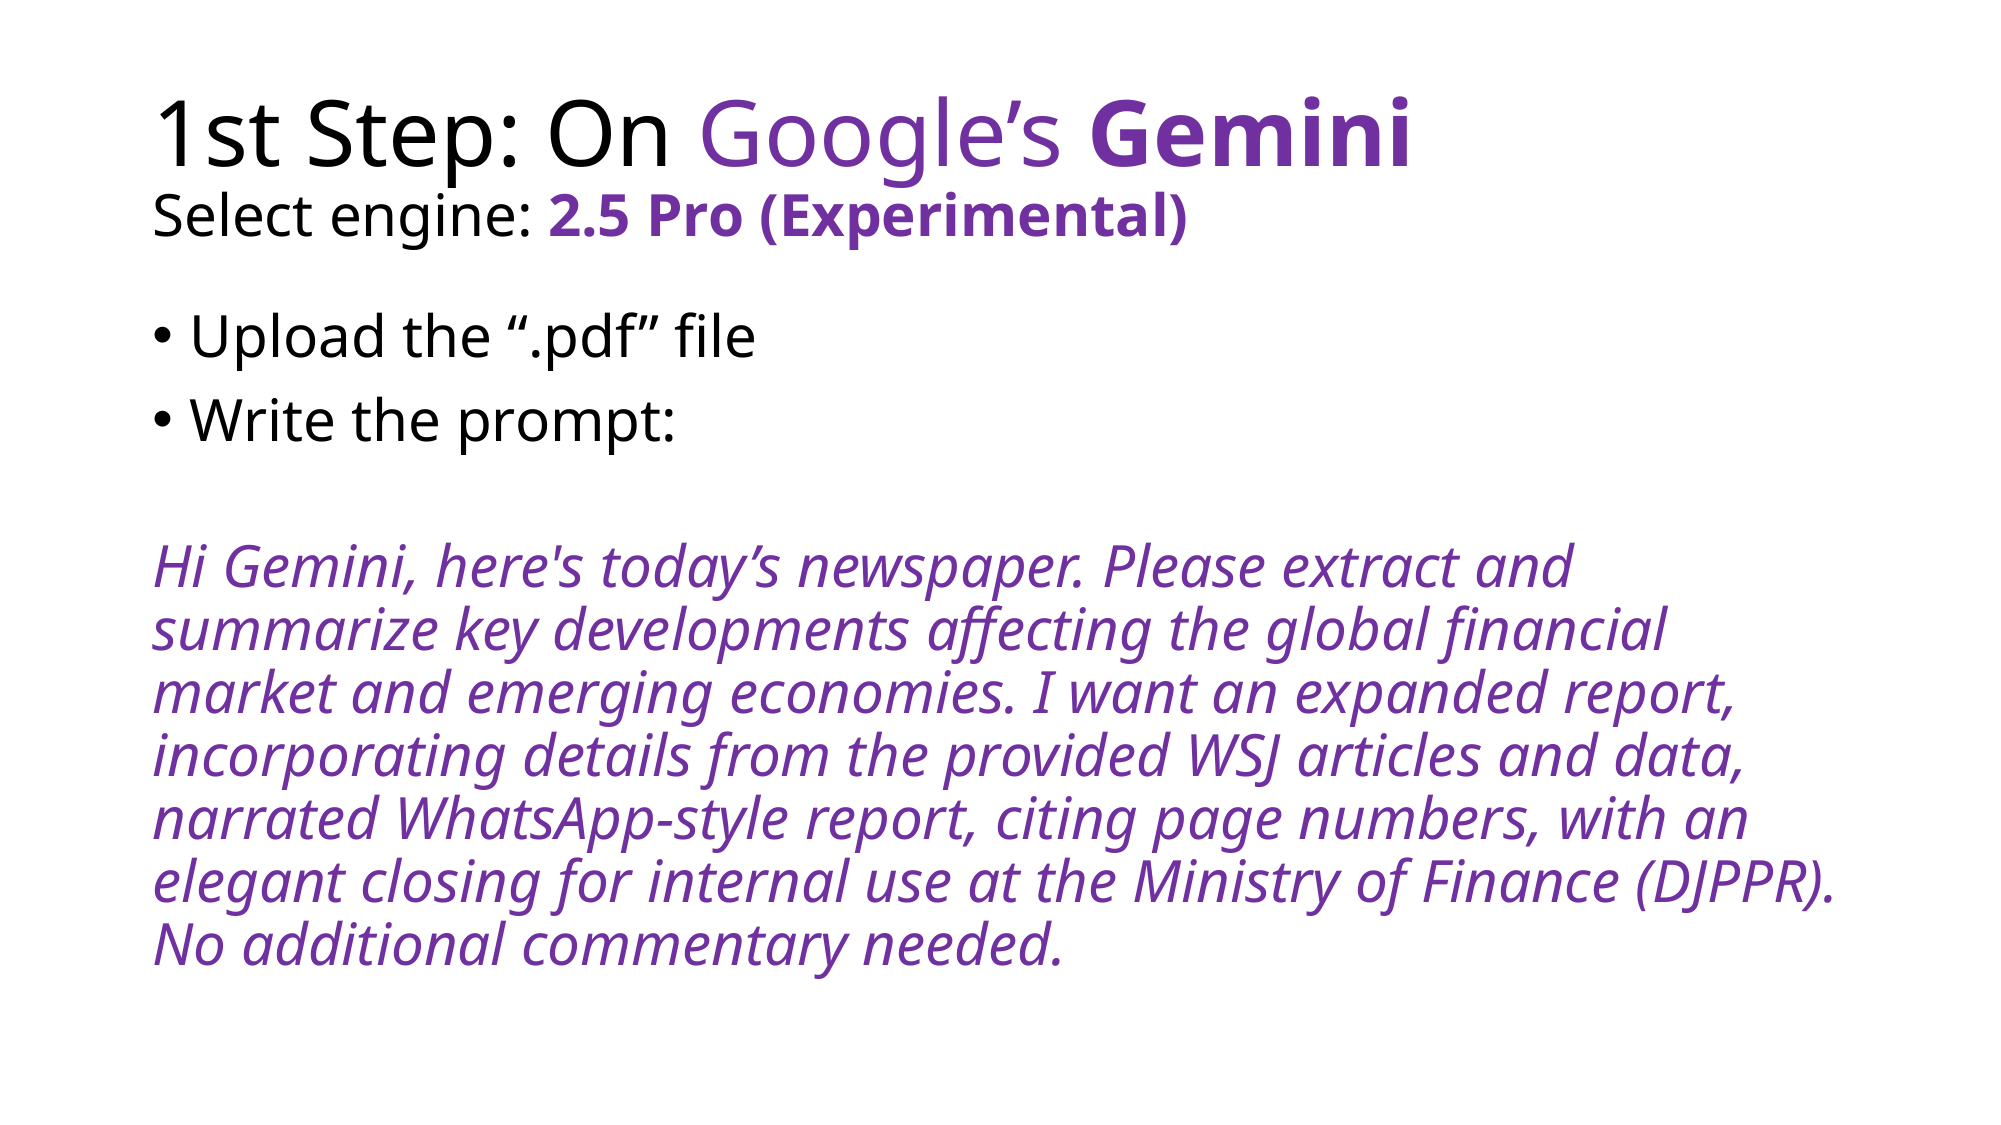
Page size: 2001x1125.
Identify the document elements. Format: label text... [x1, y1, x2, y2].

list Upload the “.pdf” file Write the prompt: Hi Gemini, here's today’s newspaper. Please extract and summarize key developments affecting the global financial market and emerging economies. I want an expanded report, incorporating details from the provided WSJ articles and data, narrated WhatsApp-style report, citing page numbers, with an elegant closing for internal use at the Ministry of Finance (DJPPR). No additional commentary needed. [137, 299, 1863, 1014]
title 1st Step: On Google’s Gemini Select engine: 2.5 Pro (Experimental) [137, 59, 1863, 278]
